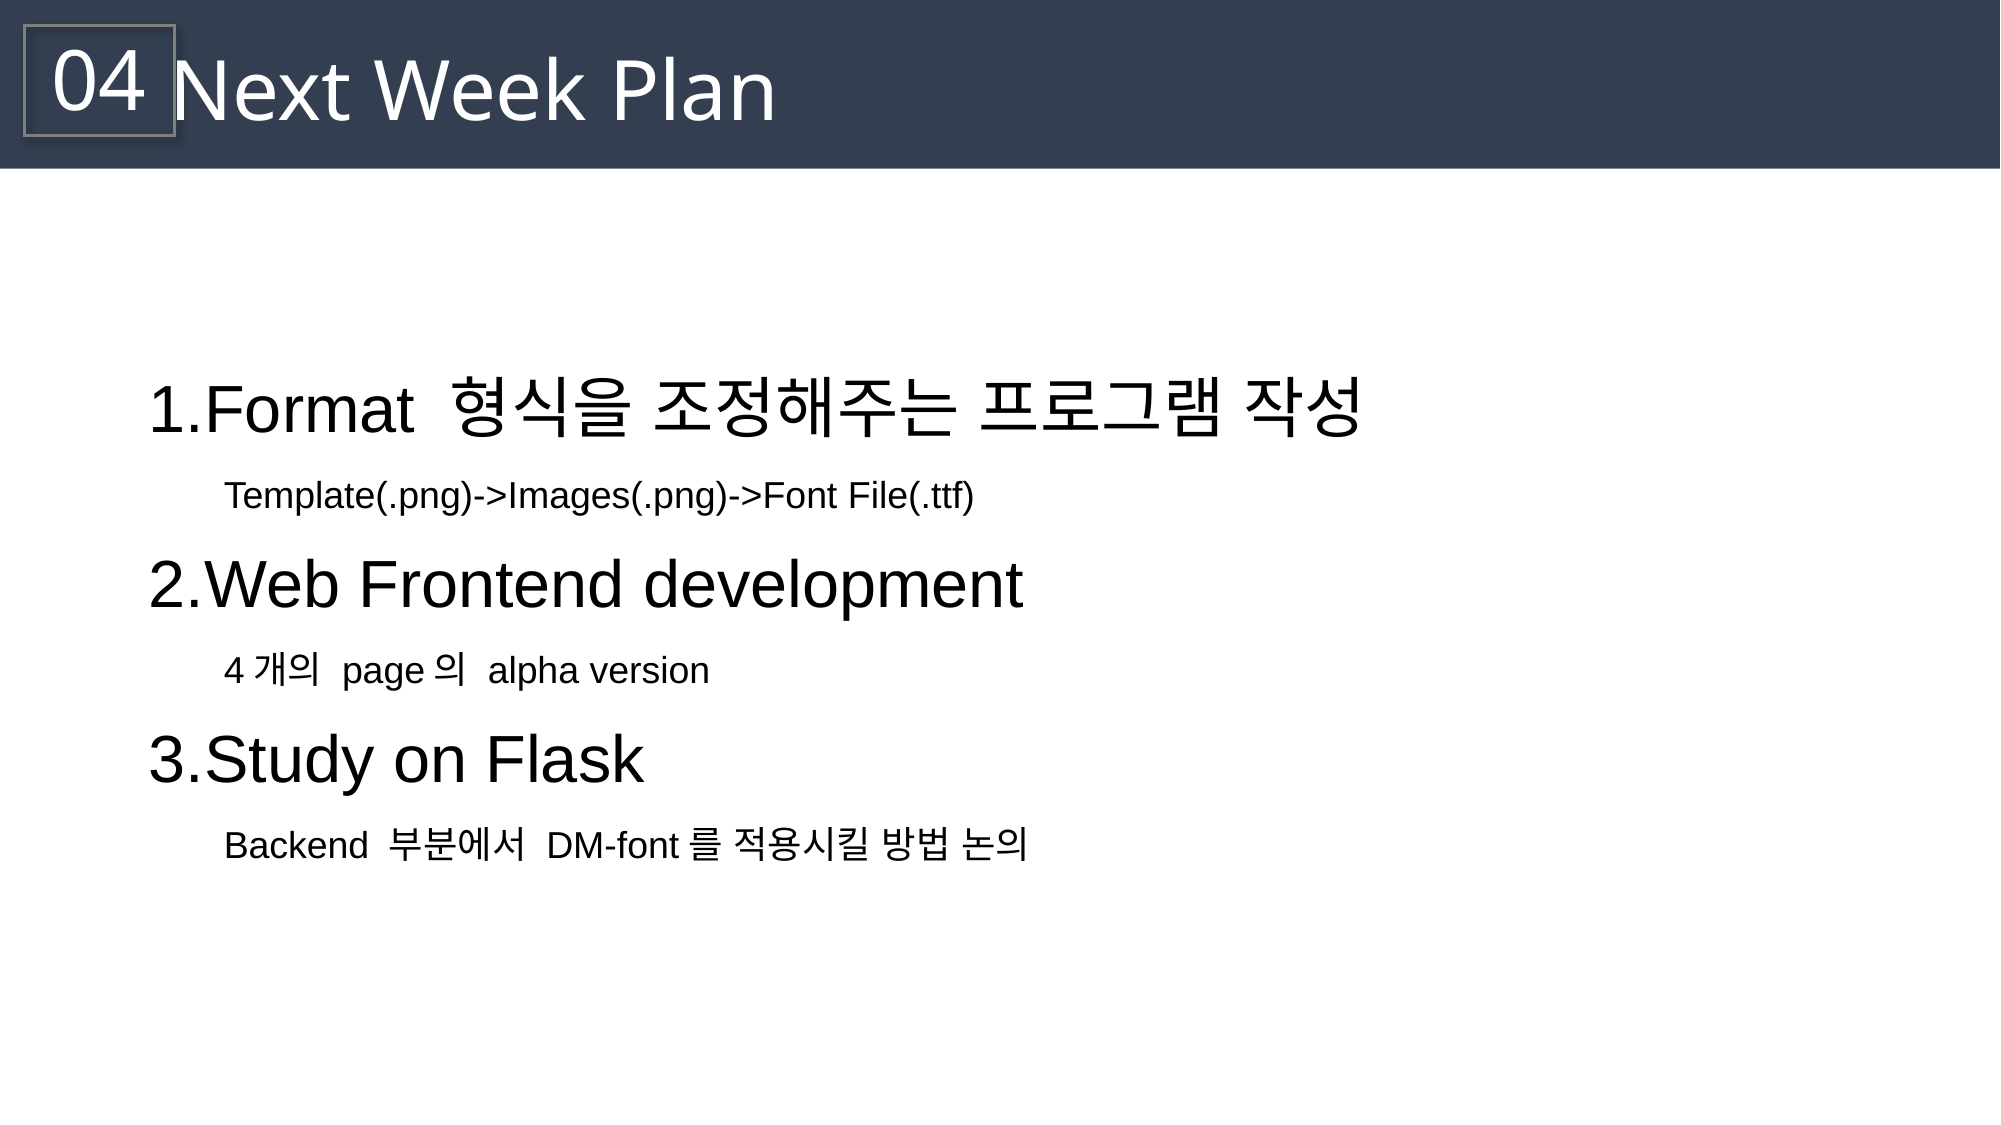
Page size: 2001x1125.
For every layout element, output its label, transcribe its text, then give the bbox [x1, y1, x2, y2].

text_box Format 형식을 조정해주는 프로그램 작성 Template(.png)->Images(.png)->Font File(.ttf) Web Frontend development 4개의 page의 alpha version Study on Flask Backend 부분에서 DM-font를 적용시킬 방법 논의 [134, 358, 1679, 989]
text_box [23, 24, 154, 137]
text_box Next Week Plan [154, 30, 795, 145]
text_box 04 [36, 19, 161, 134]
text_box [0, 0, 2000, 170]
text_box [161, 24, 176, 30]
